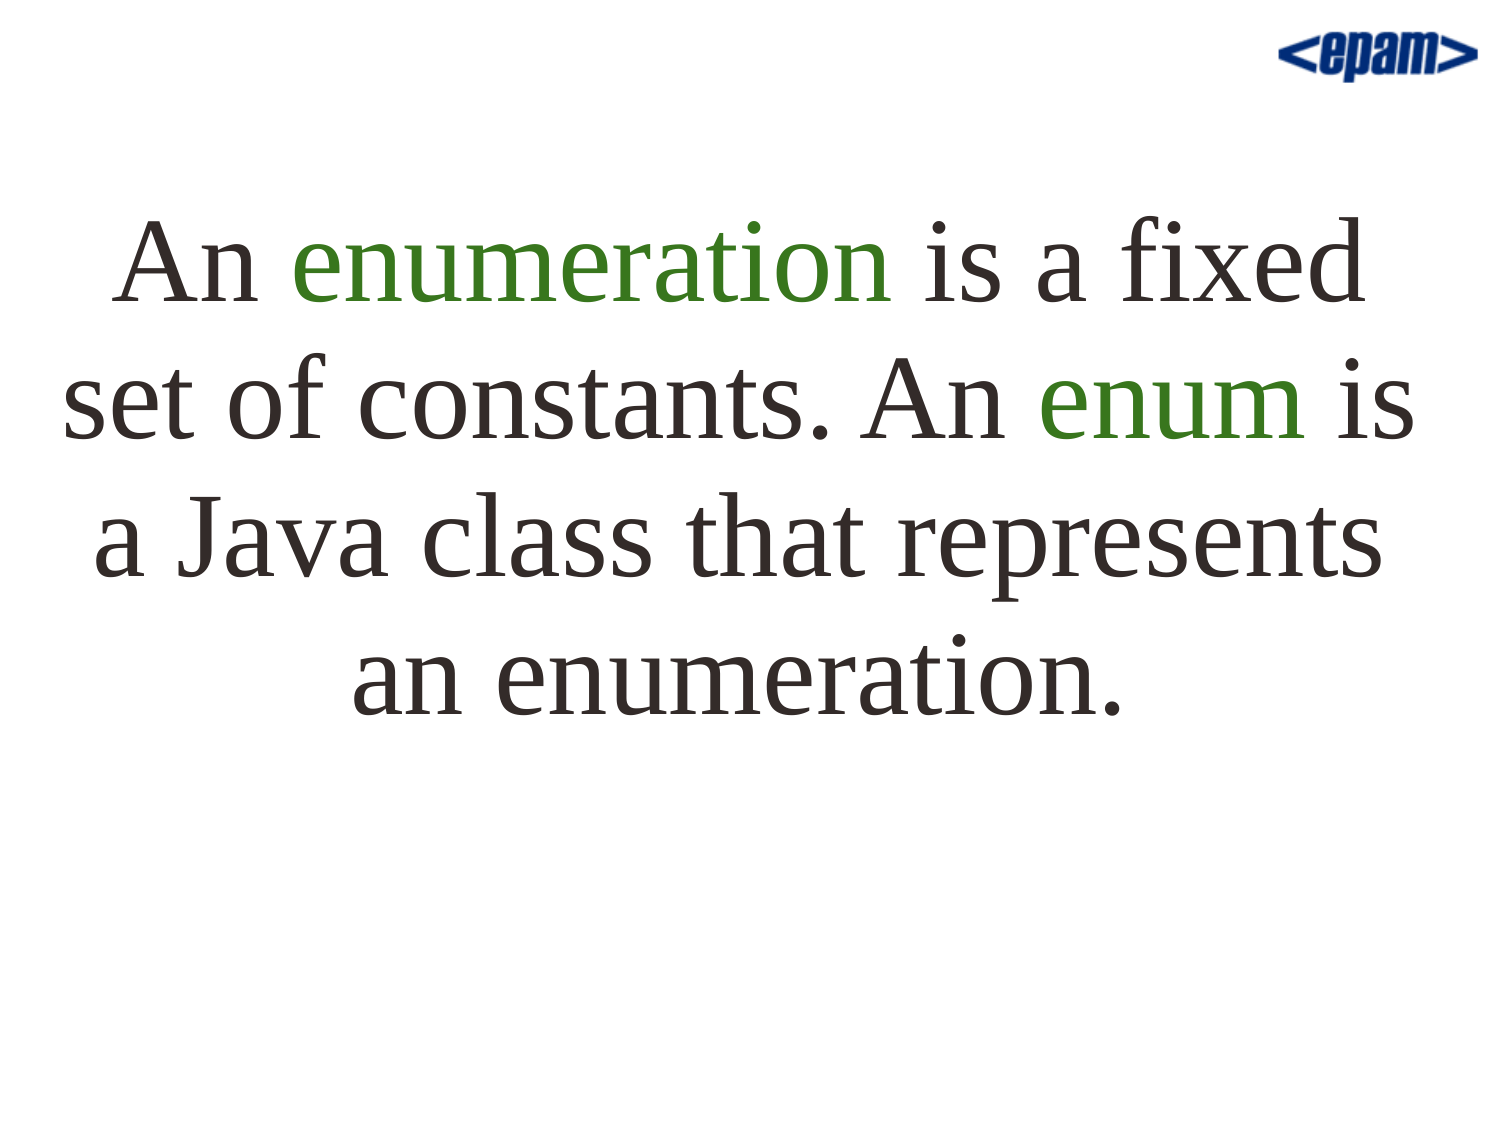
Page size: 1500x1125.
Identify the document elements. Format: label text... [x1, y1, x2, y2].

picture [1246, 0, 1500, 102]
title An enumeration is a fixed set of constants. An enum is a Java class that represents an enumeration. [49, 191, 1429, 948]
